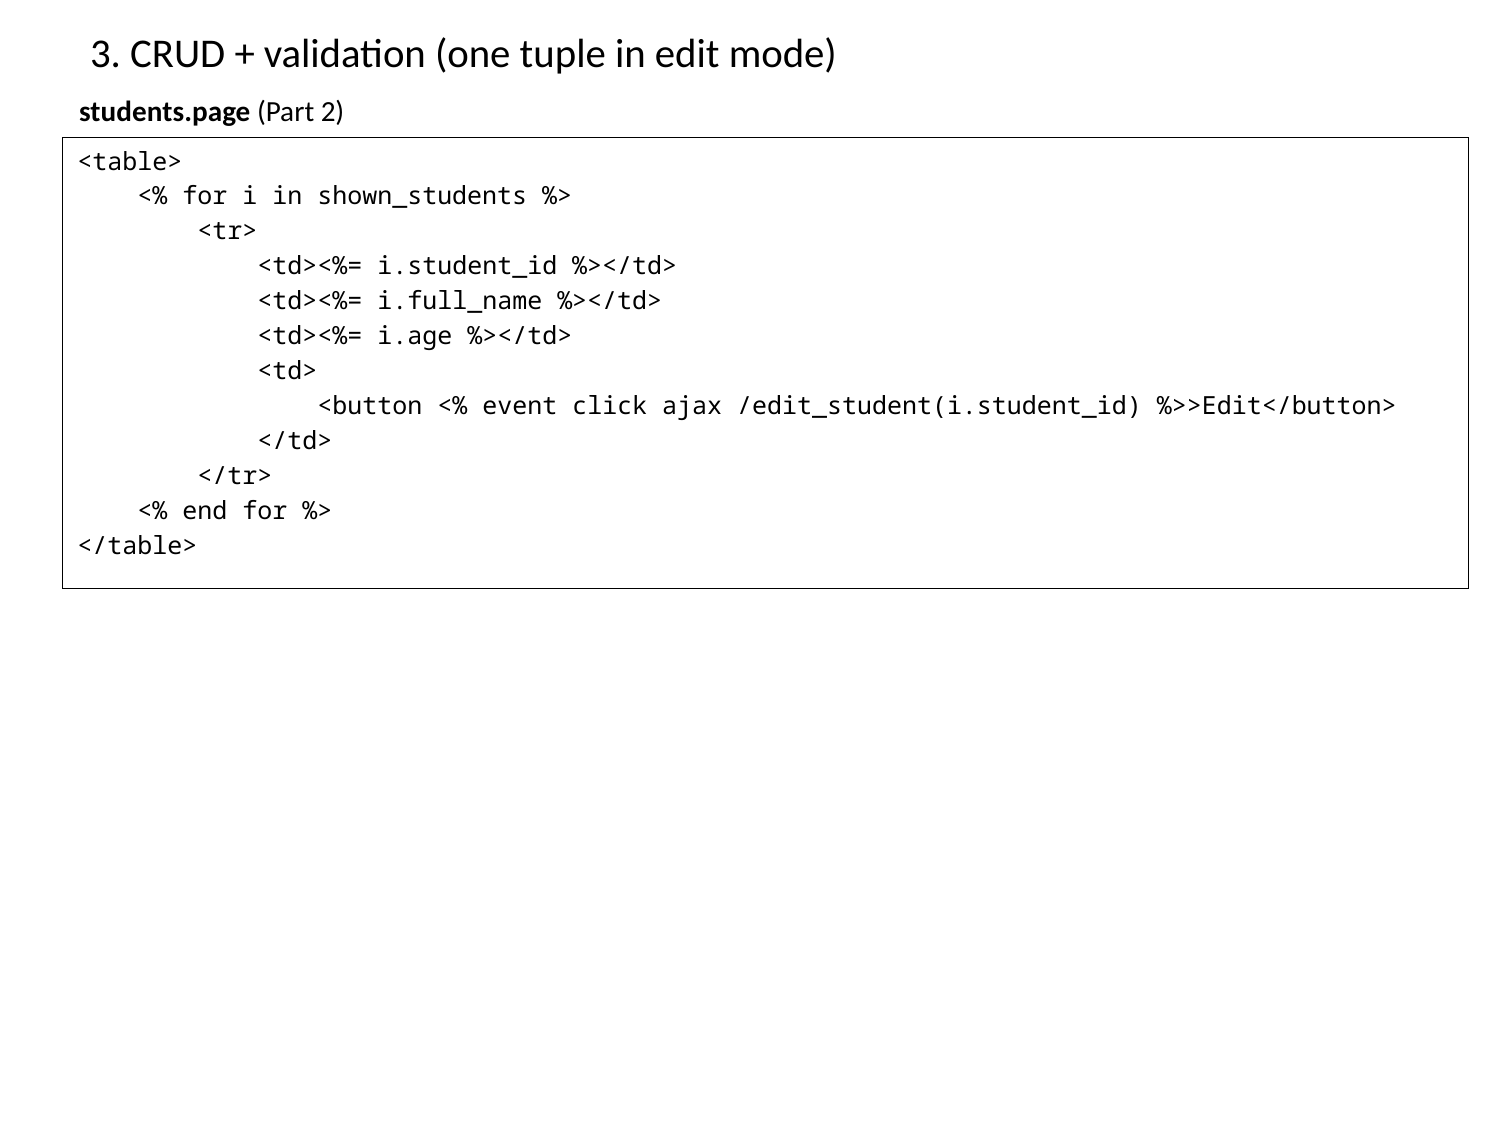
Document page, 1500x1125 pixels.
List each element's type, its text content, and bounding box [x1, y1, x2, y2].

title 3. CRUD + validation (one tuple in edit mode) [75, 19, 1425, 84]
text_box students.page (Part 2) [64, 85, 360, 135]
list <table> <% for i in shown_students %> <tr> <td><%= i.student_id %></td> <td><%= i.full_name %></td> <td><%= i.age %></td> <td> <button <% event click ajax /edit_student(i.student_id) %>>Edit</button> </td> </tr> <% end for %> </table> [62, 137, 1469, 589]
